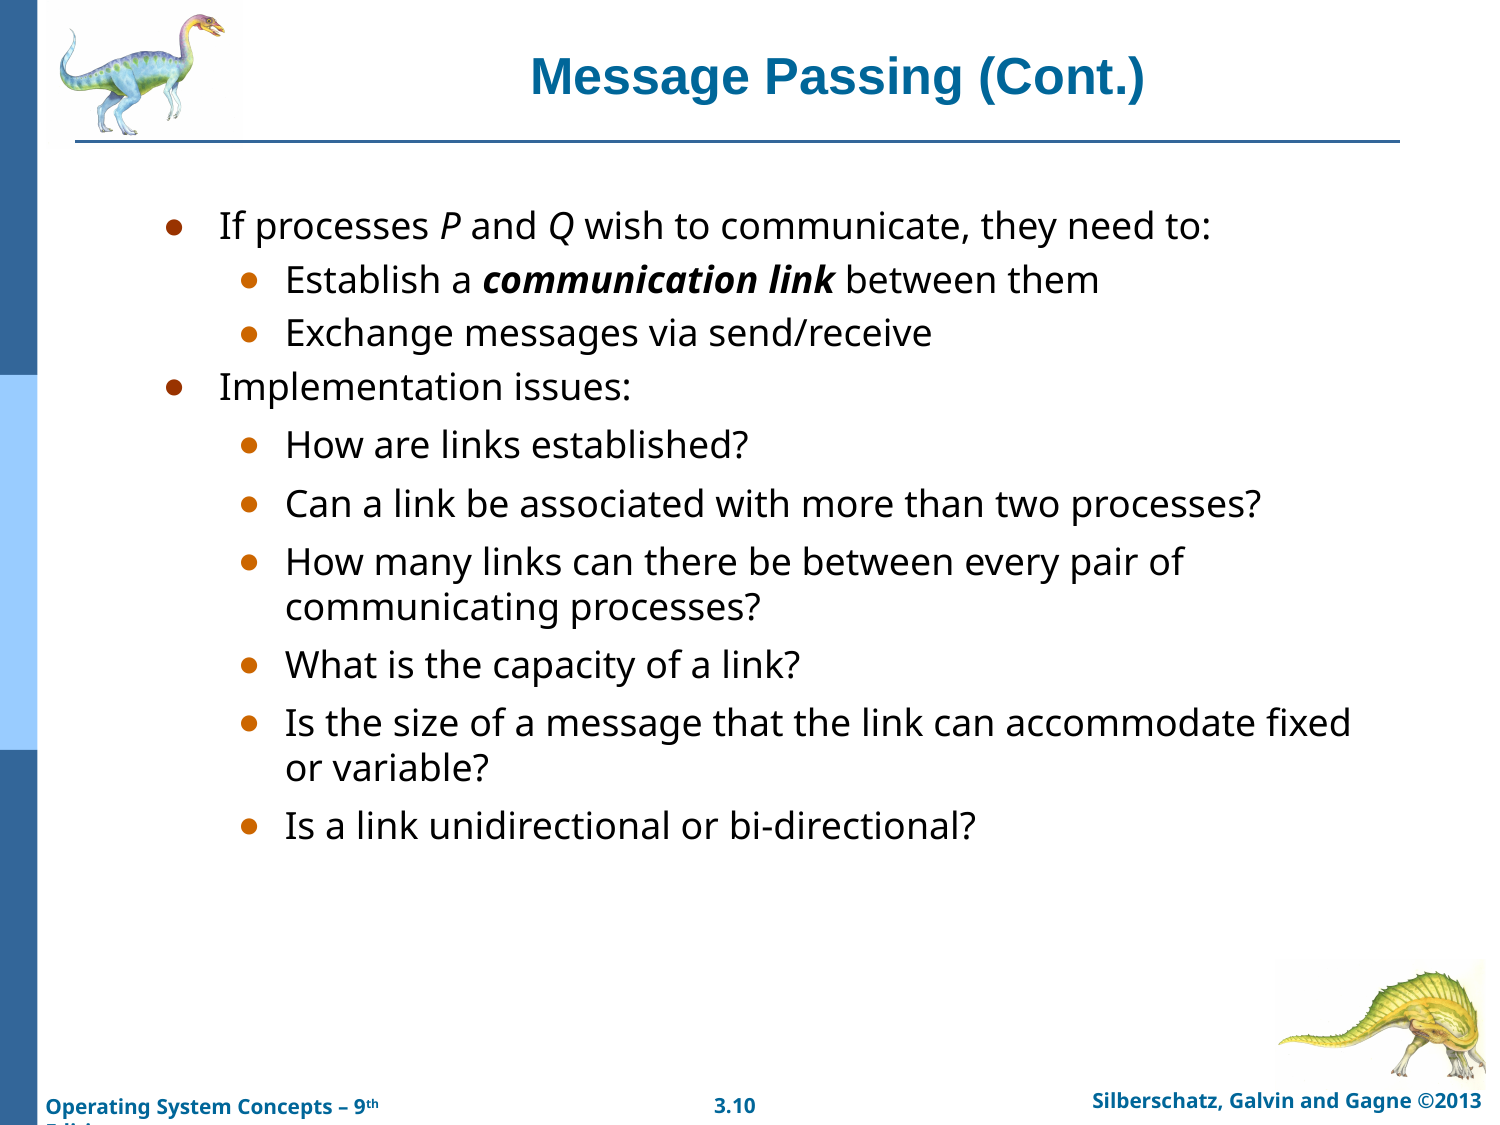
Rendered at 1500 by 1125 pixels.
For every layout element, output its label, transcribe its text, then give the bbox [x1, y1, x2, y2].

picture [46, 0, 243, 149]
list If processes P and Q wish to communicate, they need to: Establish a communication link between them Exchange messages via send/receive Implementation issues: How are links established? Can a link be associated with more than two processes? How many links can there be between every pair of communicating processes? What is the capacity of a link? Is the size of a message that the link can accommodate fixed or variable? Is a link unidirectional or bi-directional? [147, 166, 1411, 910]
picture [1275, 959, 1486, 1090]
title Message Passing (Cont.) [163, 17, 1500, 113]
